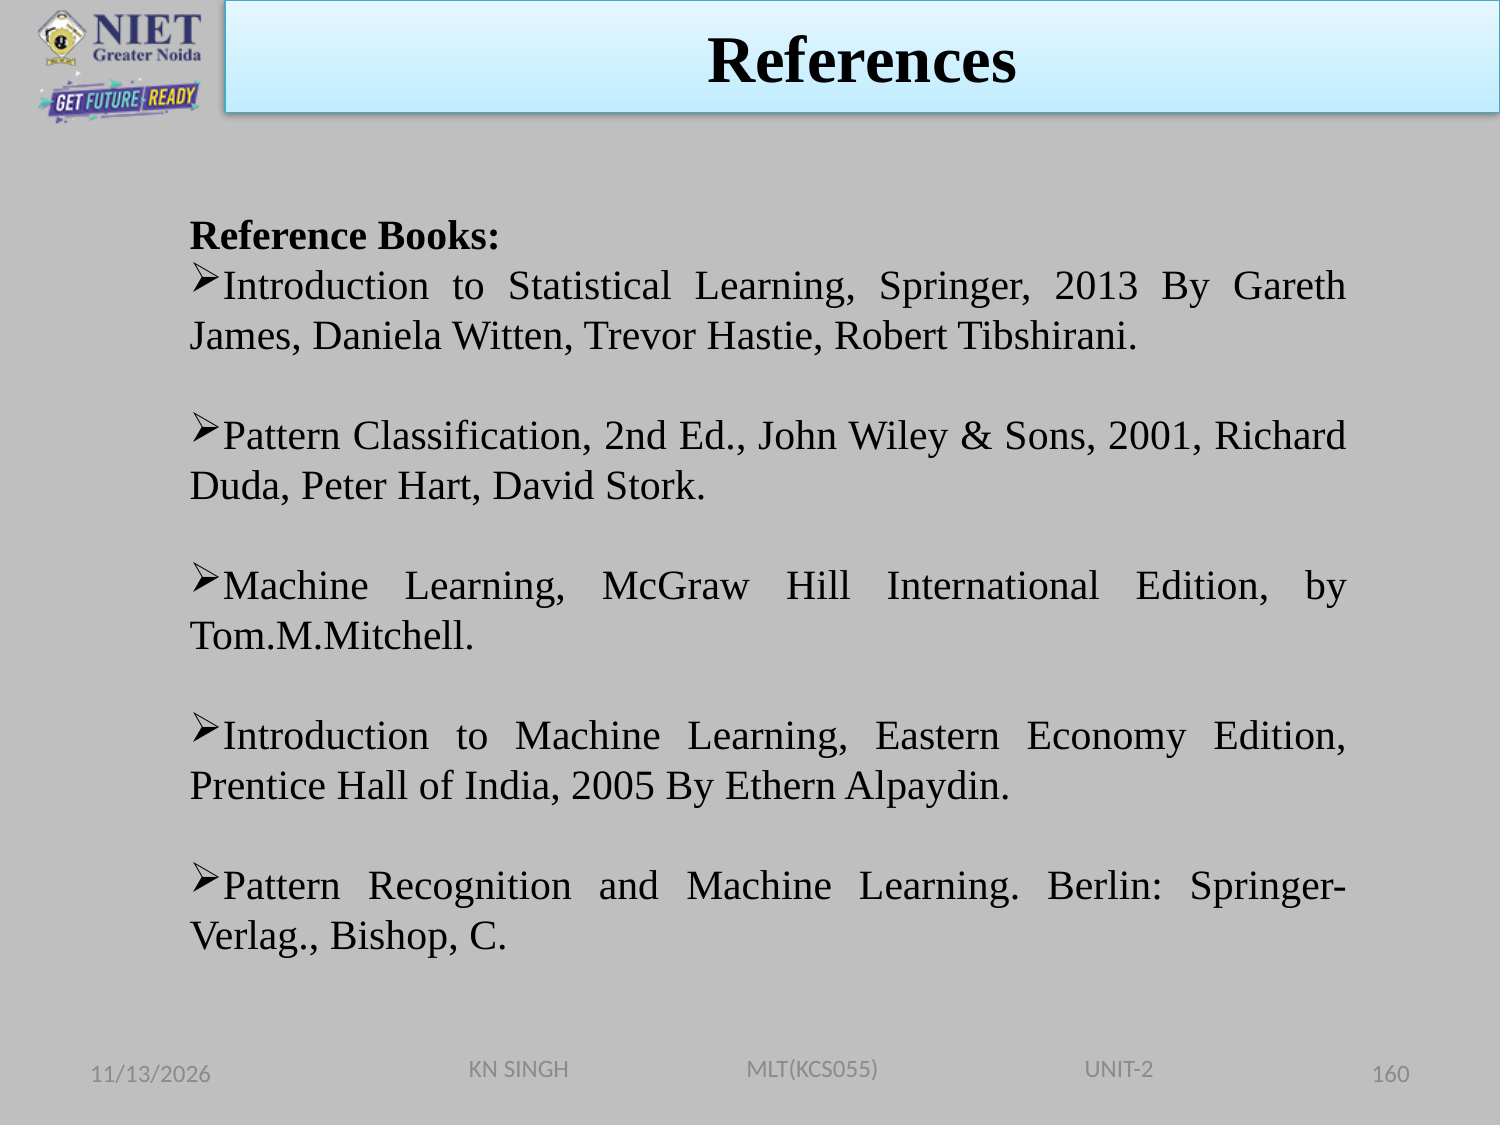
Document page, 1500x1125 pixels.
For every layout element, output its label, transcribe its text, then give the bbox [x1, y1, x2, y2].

picture [0, 0, 238, 135]
footer KN SINGH MLT(KCS055) UNIT-2 [412, 1037, 1213, 1098]
slide_number 160 [1074, 1042, 1425, 1103]
text_box References [238, 0, 1500, 113]
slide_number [75, 1042, 425, 1103]
text_box Reference Books: Introduction to Statistical Learning, Springer, 2013 By Gareth James, Daniela Witten, Trevor Hastie, Robert Tibshirani. Pattern Classification, 2nd Ed., John Wiley & Sons, 2001, Richard Duda, Peter Hart, David Stork. Machine Learning, McGraw Hill International Edition, by Tom.M.Mitchell. Introduction to Machine Learning, Eastern Economy Edition, Prentice Hall of India, 2005 By Ethern Alpaydin. Pattern Recognition and Machine Learning. Berlin: Springer-Verlag., Bishop, C. [174, 200, 1363, 966]
